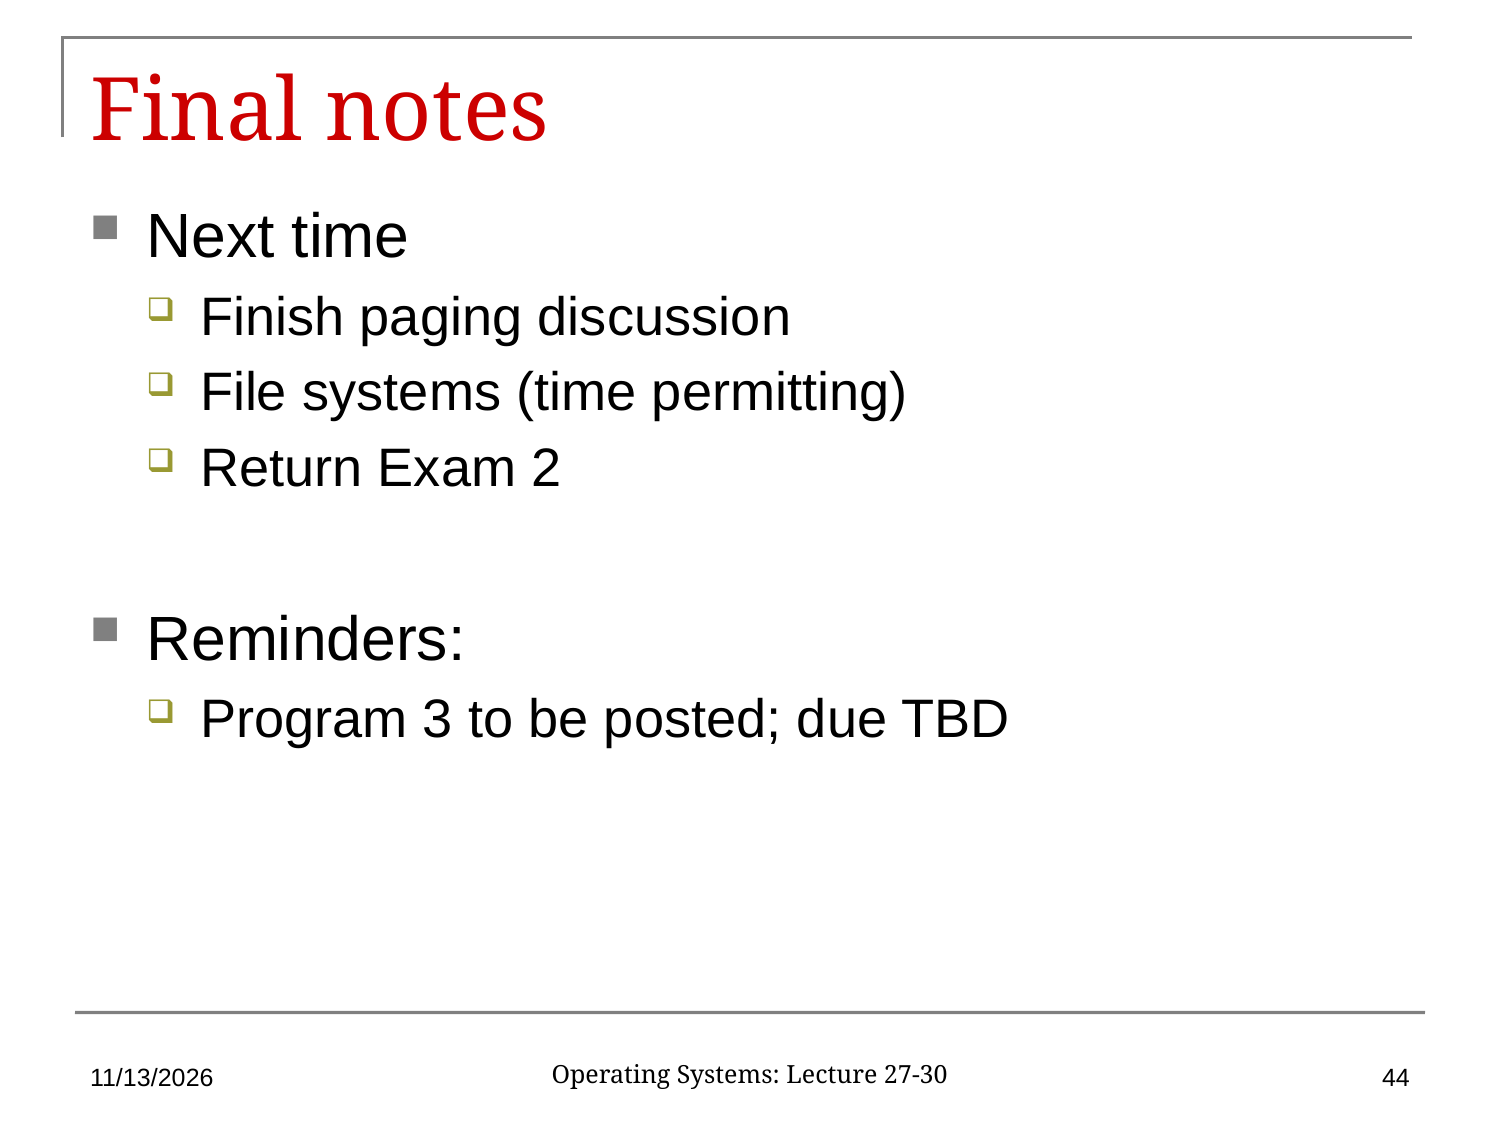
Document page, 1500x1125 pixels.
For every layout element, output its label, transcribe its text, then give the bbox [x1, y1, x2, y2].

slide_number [74, 1023, 426, 1100]
title Final notes [75, 45, 1425, 163]
list Next time Finish paging discussion File systems (time permitting) Return Exam 2 Reminders: Program 3 to be posted; due TBD [75, 187, 1425, 1006]
footer Operating Systems: Lecture 27-30 [512, 1024, 988, 1101]
slide_number 44 [1074, 1023, 1426, 1100]
